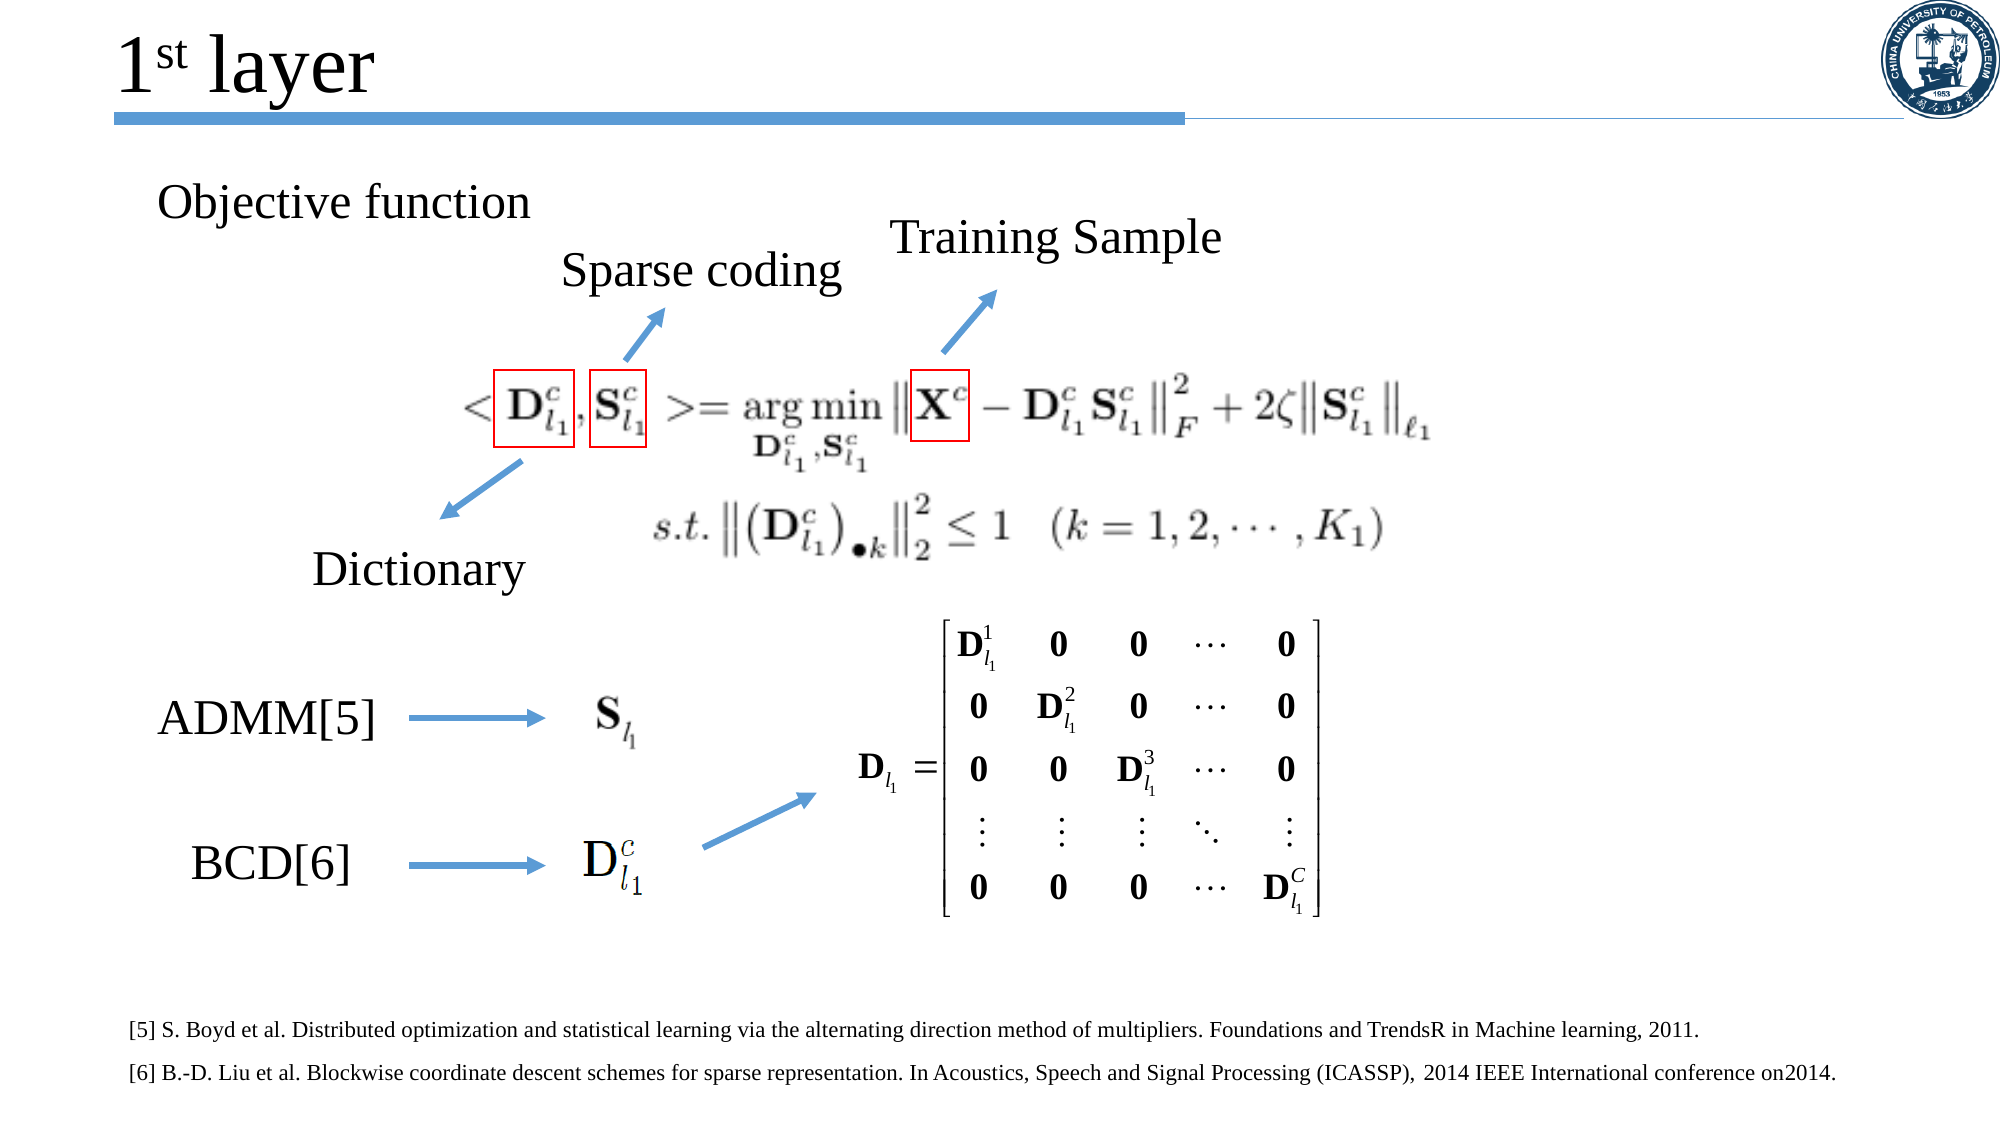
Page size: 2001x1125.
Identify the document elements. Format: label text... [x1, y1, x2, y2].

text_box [942, 289, 998, 354]
picture [422, 348, 1454, 570]
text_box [625, 307, 666, 361]
text_box Objective function [142, 161, 562, 237]
text_box BCD[6] [175, 822, 374, 898]
text_box [5] S. Boyd et al. Distributed optimization and statistical learning via the alternating direction method of multipliers. Foundations and TrendsR in Machine learning, 2011. [114, 1006, 1720, 1049]
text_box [439, 460, 522, 520]
text_box Sparse coding [545, 228, 860, 304]
text_box Training Sample [874, 196, 1250, 272]
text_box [852, 613, 1334, 924]
text_box Dictionary [297, 528, 562, 604]
text_box 1st layer [114, 2, 939, 117]
text_box ADMM[5] [142, 677, 423, 752]
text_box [702, 792, 817, 848]
picture [1881, 0, 2000, 119]
text_box [6] B.-D. Liu et al. Blockwise coordinate descent schemes for sparse representation. In Acoustics, Speech and Signal Processing (ICASSP), 2014 IEEE International conference on2014. [114, 1049, 1865, 1092]
picture [575, 829, 647, 903]
picture [582, 682, 650, 751]
